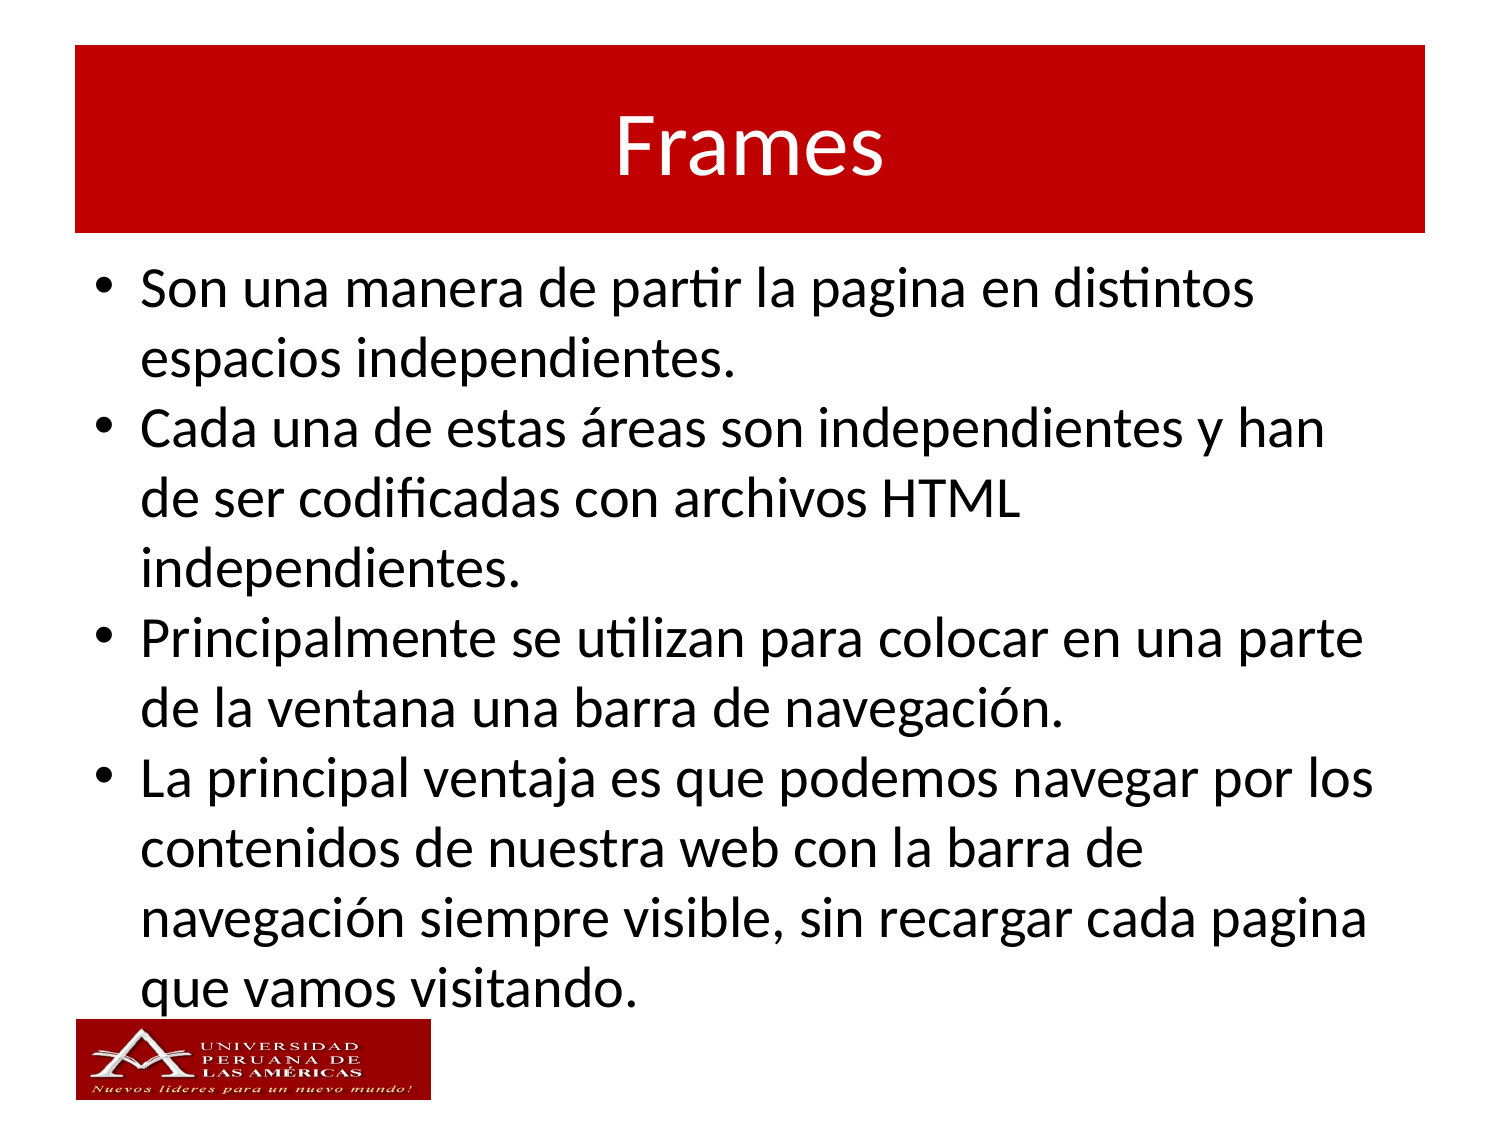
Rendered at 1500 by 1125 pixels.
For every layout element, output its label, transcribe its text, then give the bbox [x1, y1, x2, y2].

text_box Son una manera de partir la pagina en distintos espacios independientes. Cada una de estas áreas son independientes y han de ser codificadas con archivos HTML independientes. Principalmente se utilizan para colocar en una parte de la ventana una barra de navegación. La principal ventaja es que podemos navegar por los contenidos de nuestra web con la barra de navegación siempre visible, sin recargar cada pagina que vamos visitando. [79, 241, 1415, 1027]
title Frames [75, 45, 1425, 233]
picture [76, 1019, 432, 1100]
